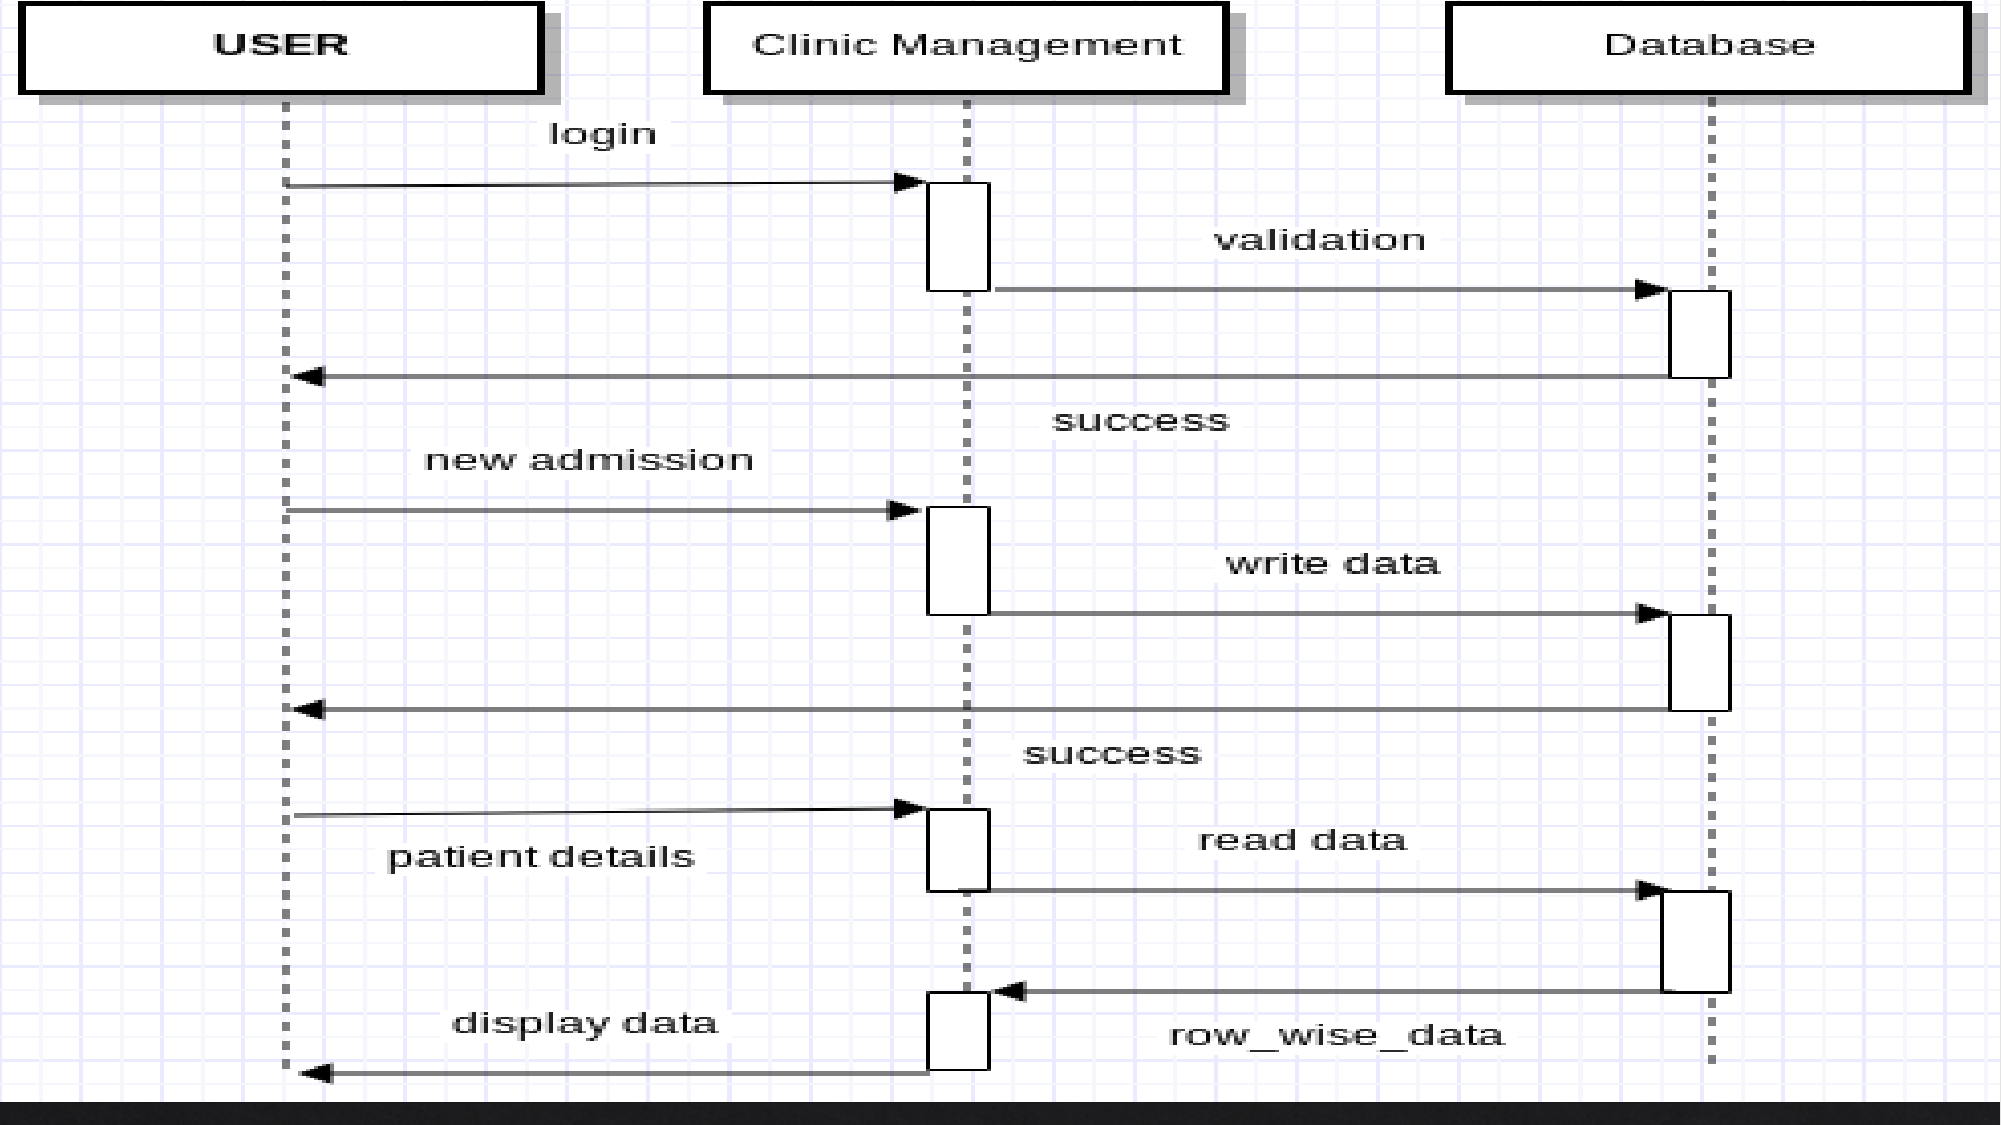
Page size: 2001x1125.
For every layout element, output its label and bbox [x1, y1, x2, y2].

list [0, 0, 2000, 1102]
